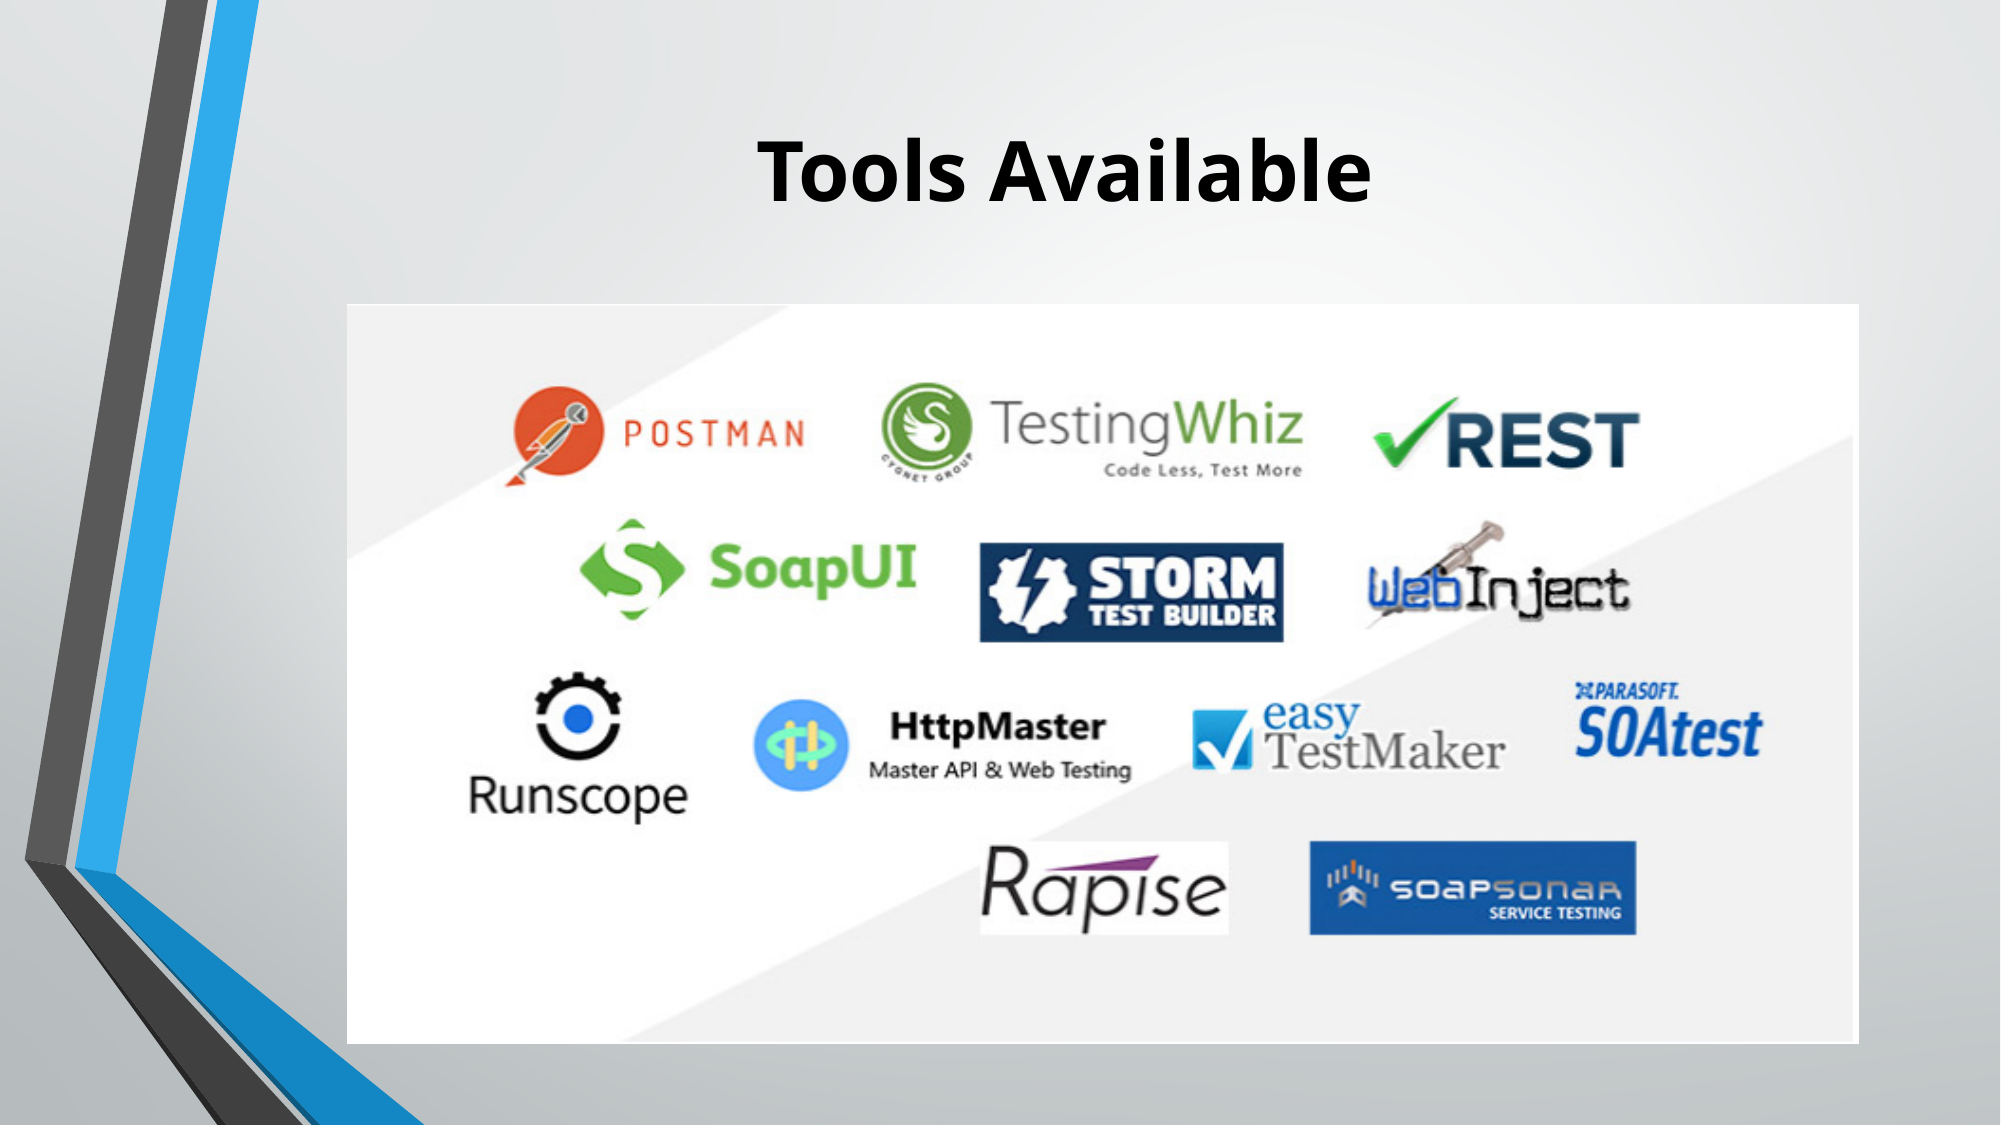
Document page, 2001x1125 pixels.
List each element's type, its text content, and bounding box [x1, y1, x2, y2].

title Tools Available [243, 81, 1887, 255]
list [347, 304, 1859, 1044]
